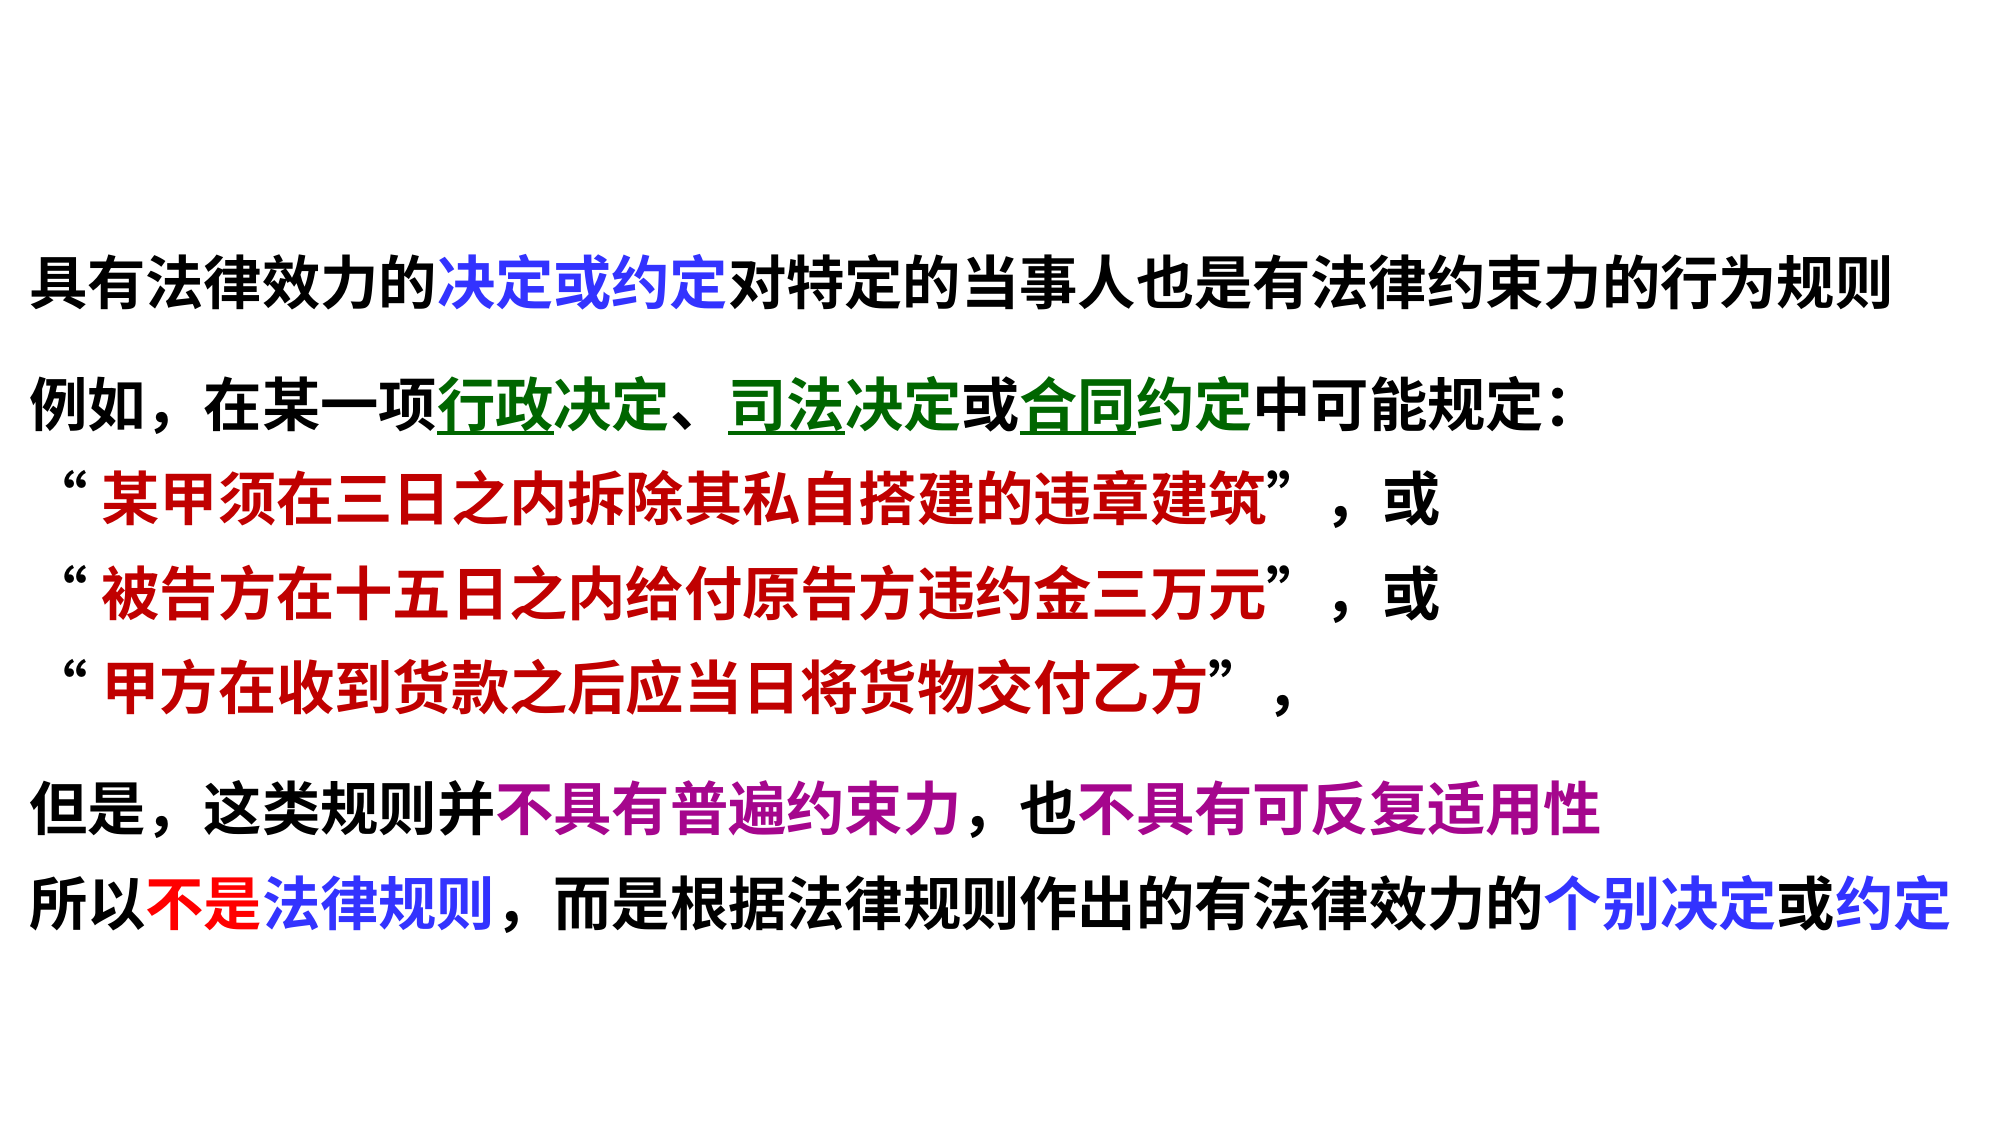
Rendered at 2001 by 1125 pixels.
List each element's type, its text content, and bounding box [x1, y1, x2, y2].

list 具有法律效力的决定或约定对特定的当事人也是有法律约束力的行为规则 例如，在某一项行政决定、司法决定或合同约定中可能规定： “某甲须在三日之内拆除其私自搭建的违章建筑”，或 “被告方在十五日之内给付原告方违约金三万元”，或 “甲方在收到货款之后应当日将货物交付乙方”， 但是，这类规则并不具有普遍约束力，也不具有可反复适用性 所以不是法律规则，而是根据法律规则作出的有法律效力的个别决定或约定 [14, 214, 1986, 1037]
